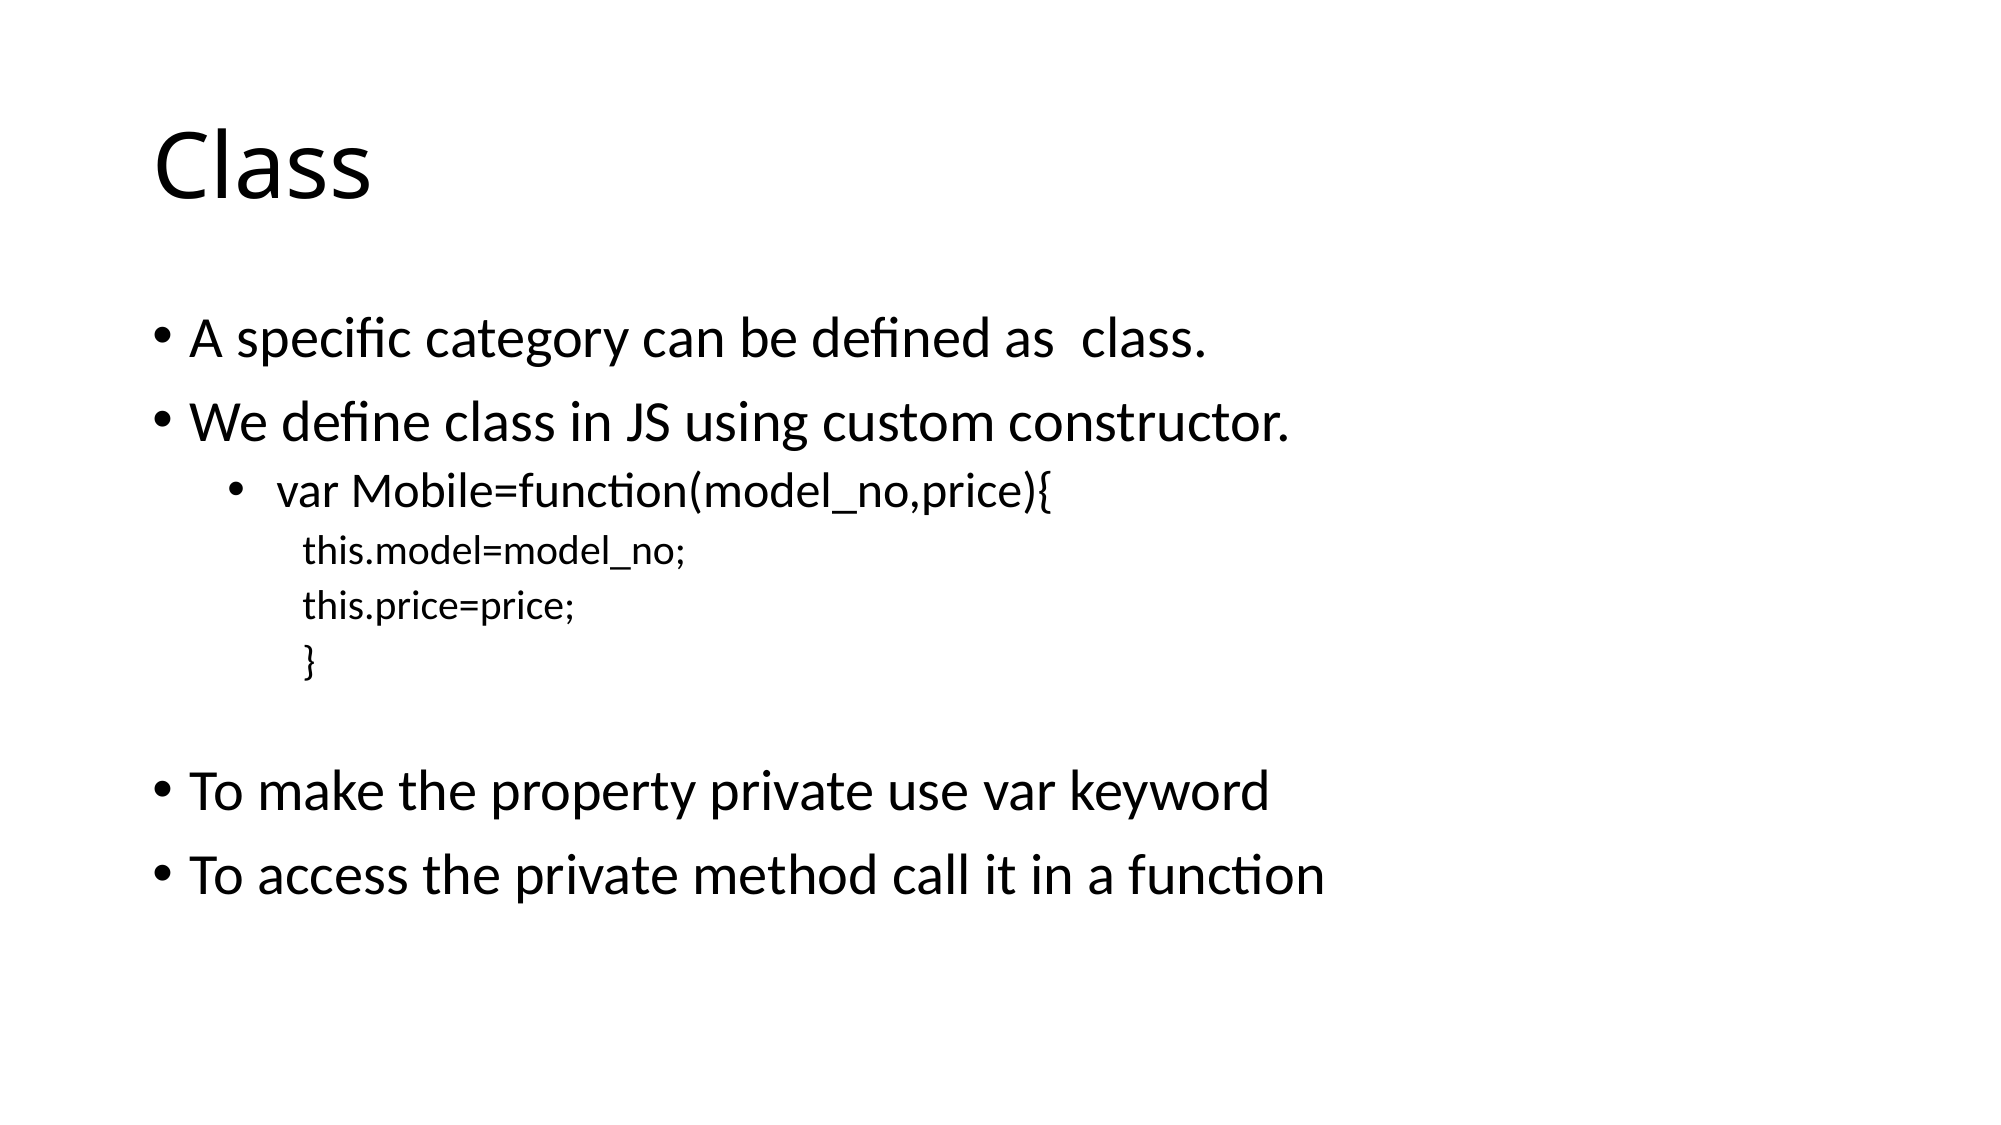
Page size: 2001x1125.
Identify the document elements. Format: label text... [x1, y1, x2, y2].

list A specific category can be defined as class. We define class in JS using custom constructor. var Mobile=function(model_no,price){ this.model=model_no; this.price=price; } To make the property private use var keyword To access the private method call it in a function [137, 299, 1863, 1014]
title Class [137, 59, 1863, 278]
